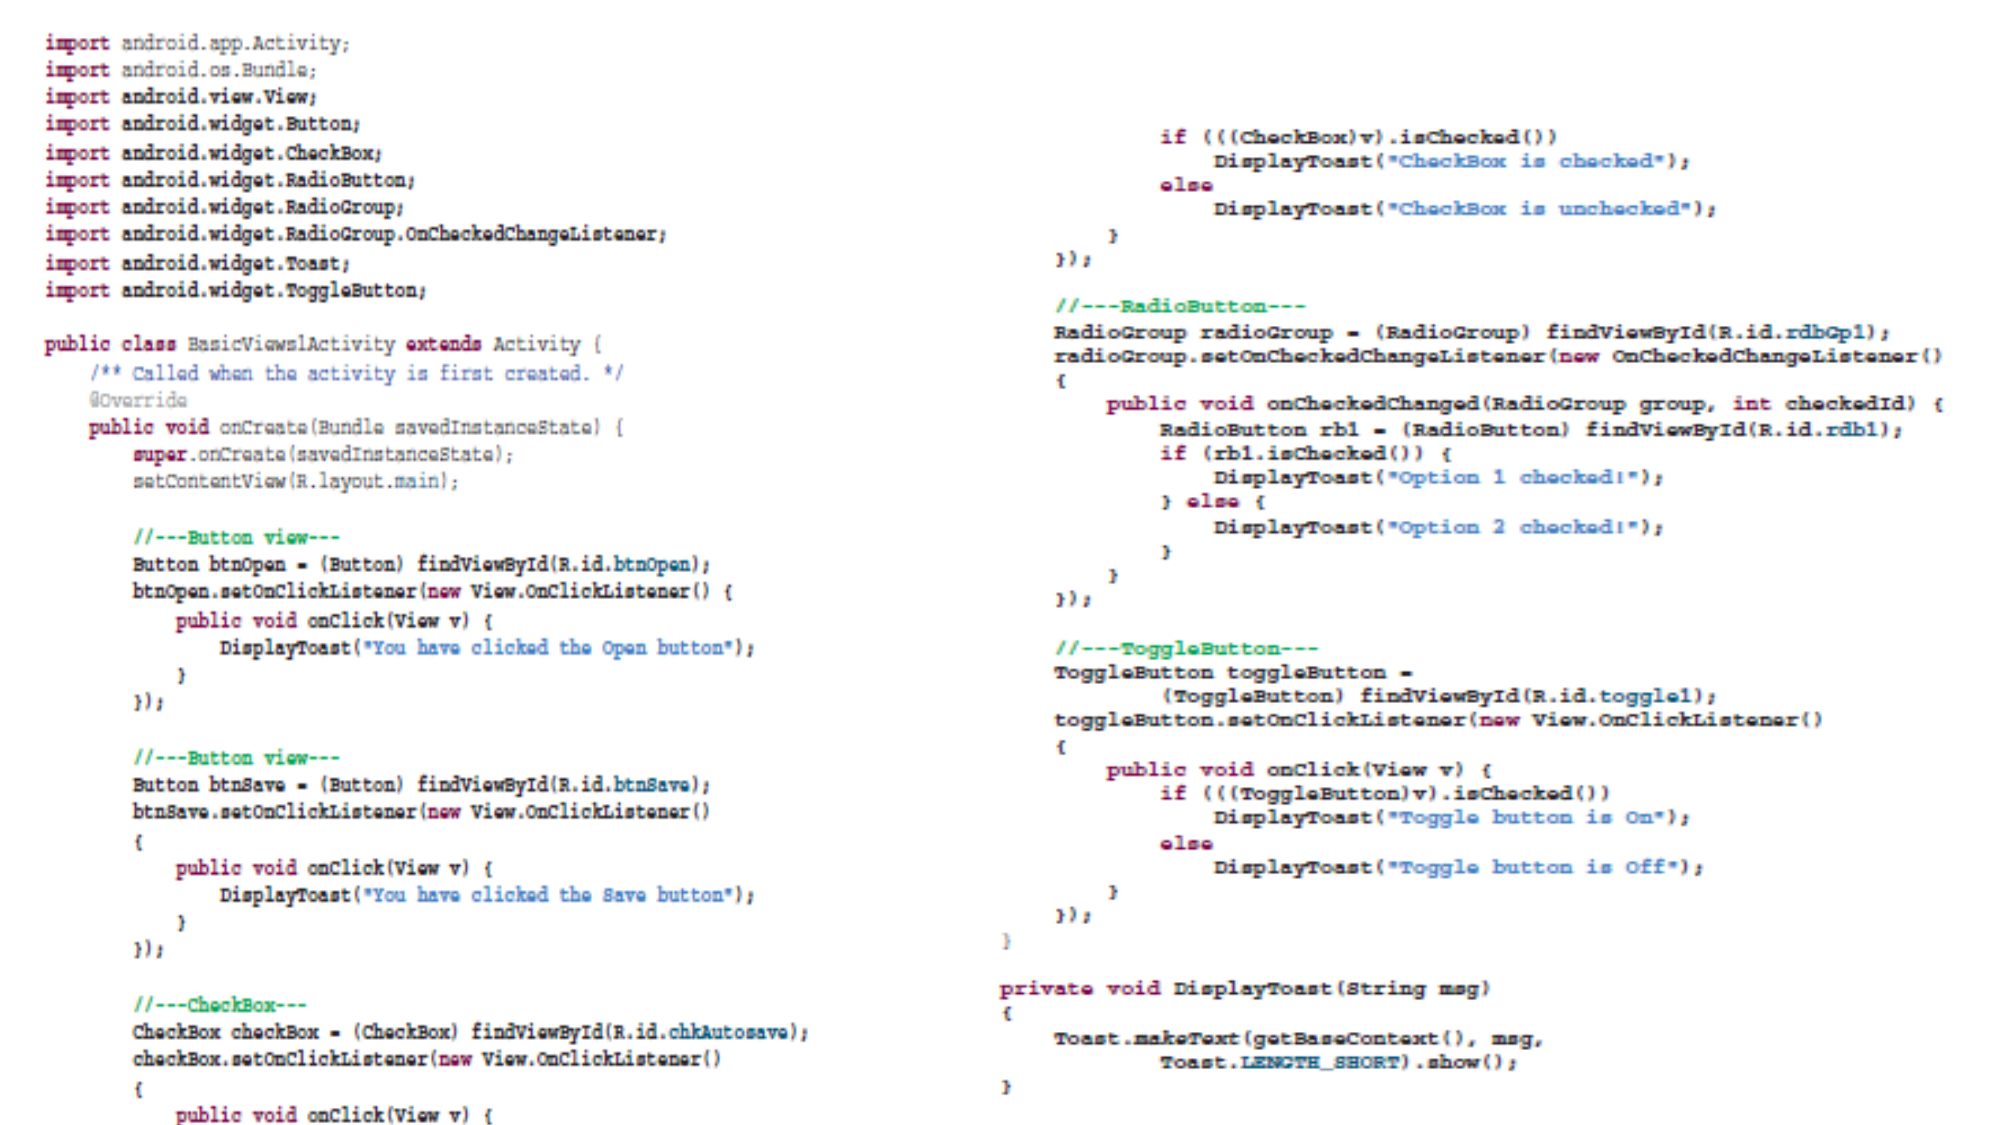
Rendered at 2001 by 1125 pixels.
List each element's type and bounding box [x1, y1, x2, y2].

list [877, 92, 2000, 1125]
list [0, 29, 878, 1125]
